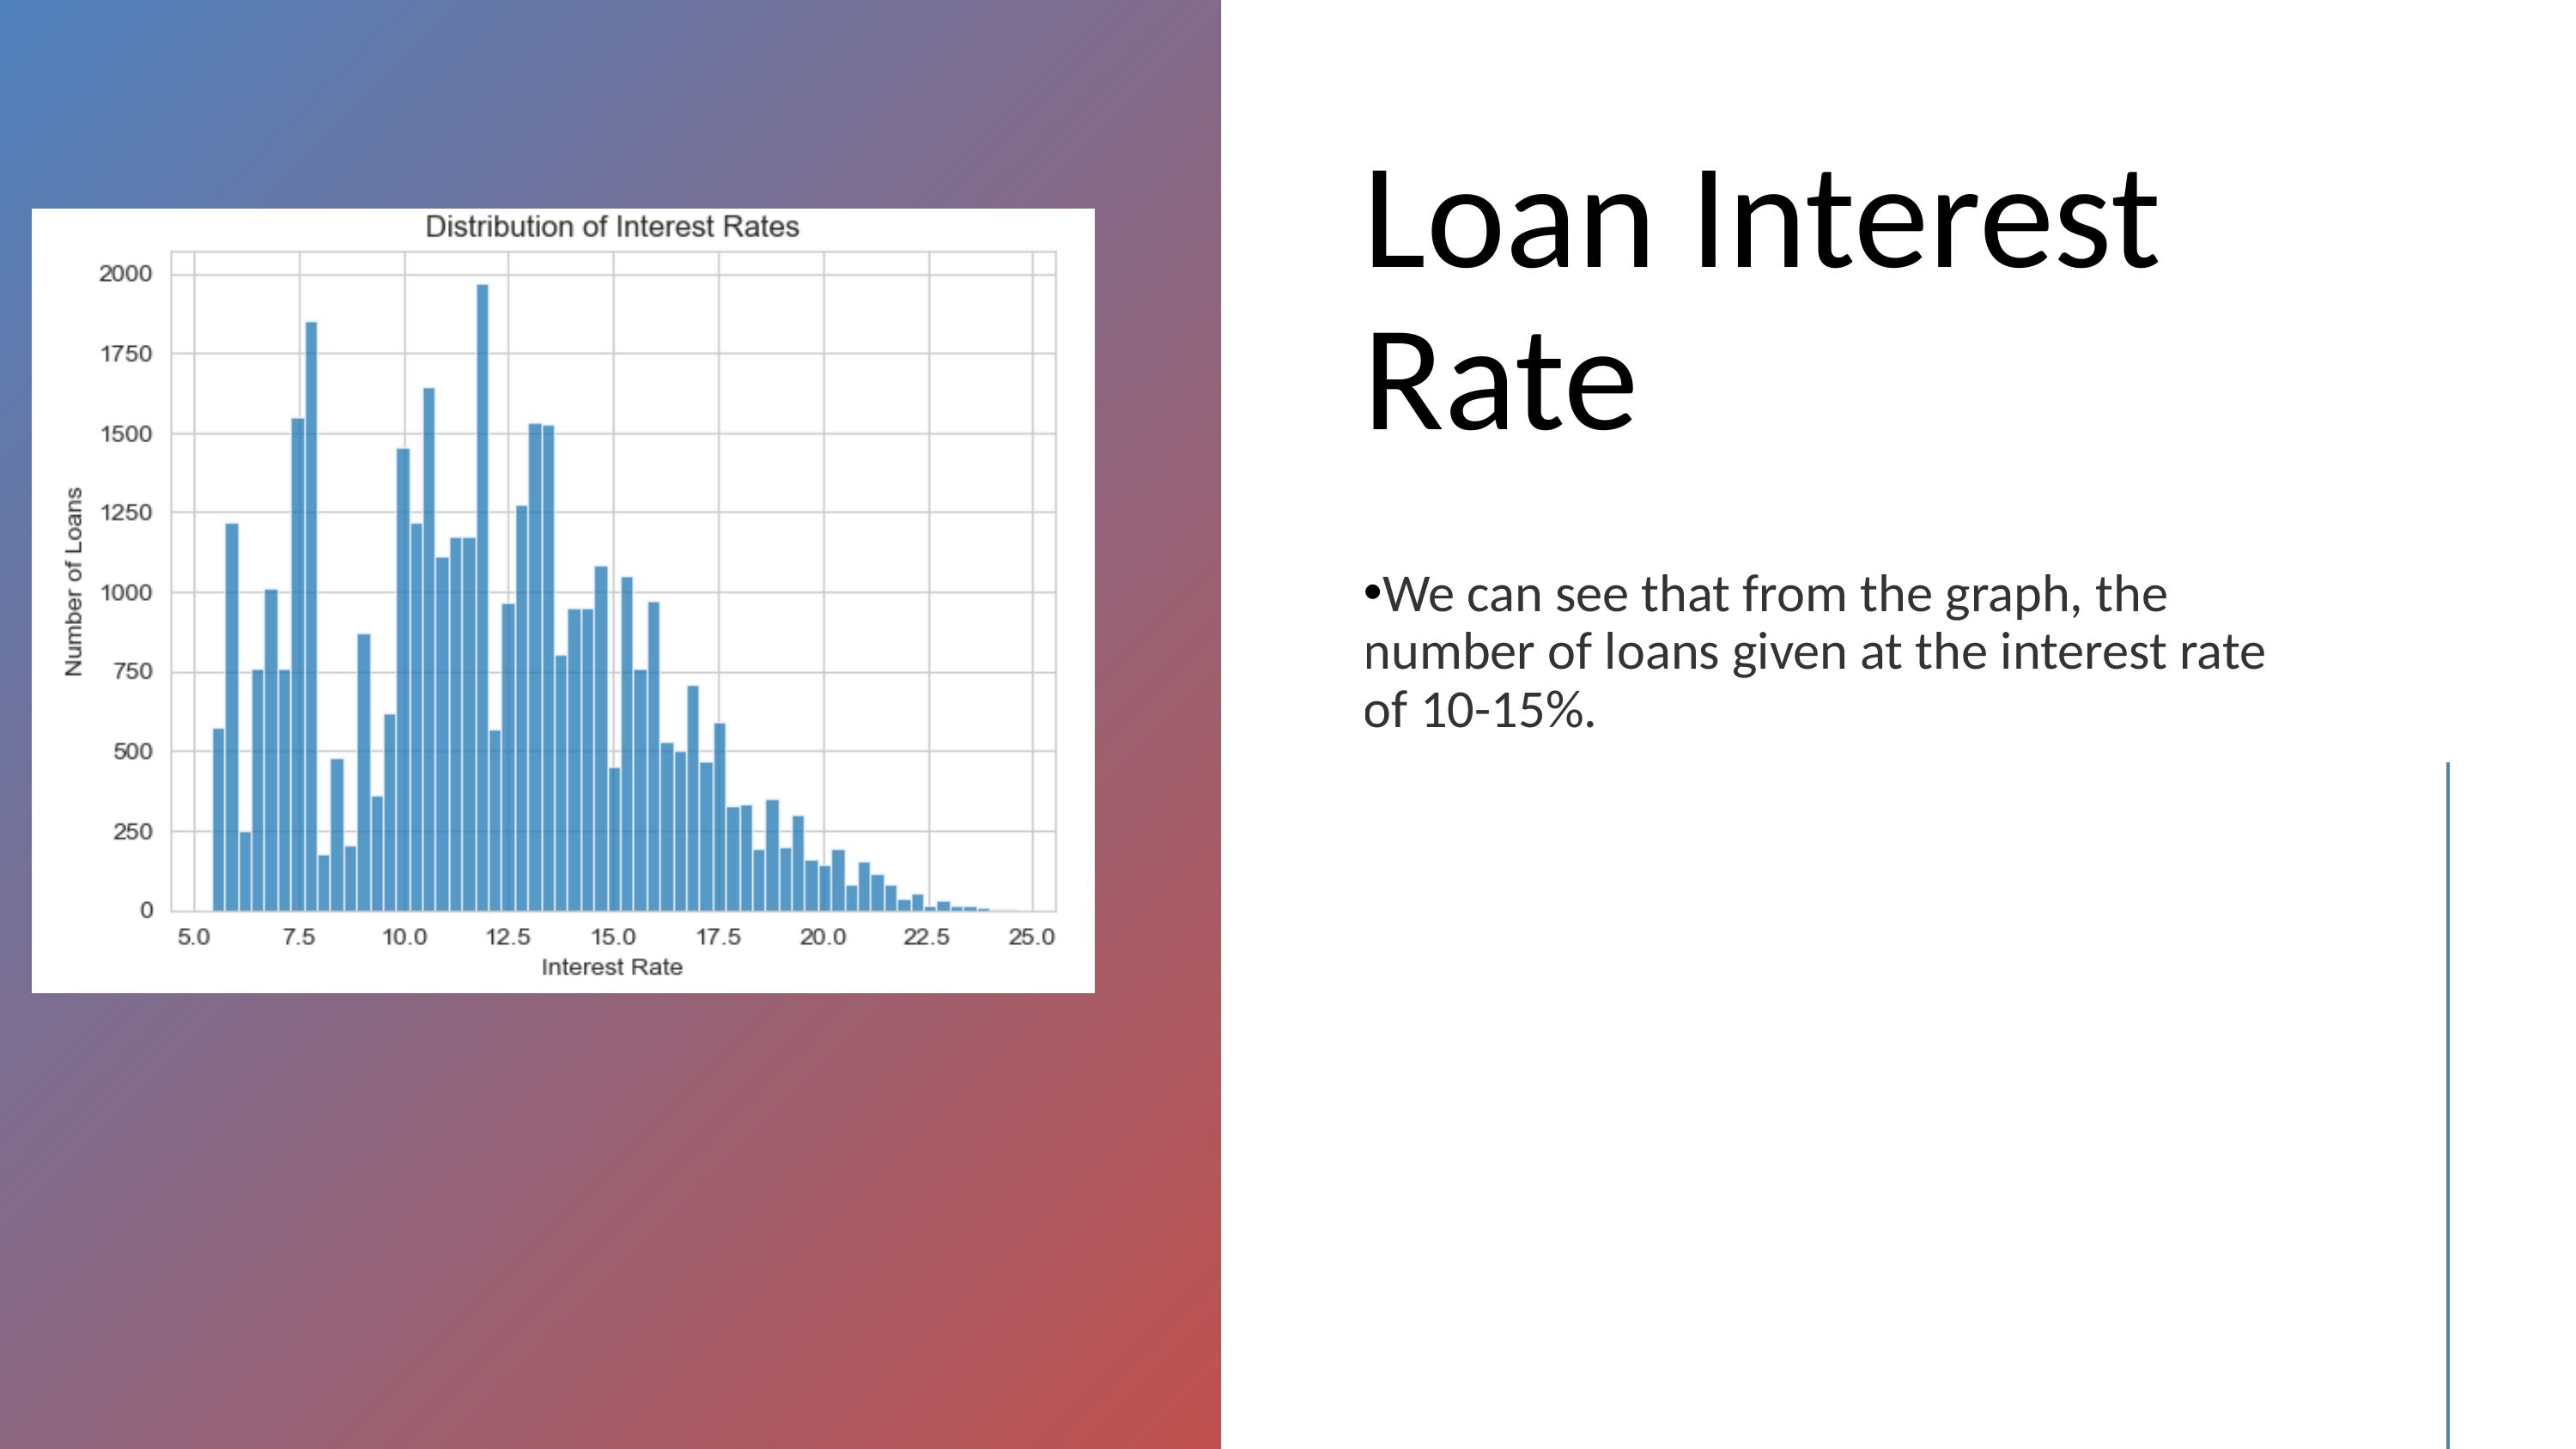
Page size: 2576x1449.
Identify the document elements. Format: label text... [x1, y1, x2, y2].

text_box Loan Interest Rate [1350, 106, 2284, 469]
text_box [1223, 0, 2576, 1449]
text_box We can see that from the graph, the number of loans given at the interest rate of 10-15%. [1350, 559, 2288, 1343]
text_box [0, 0, 1223, 1449]
picture [32, 209, 1095, 993]
